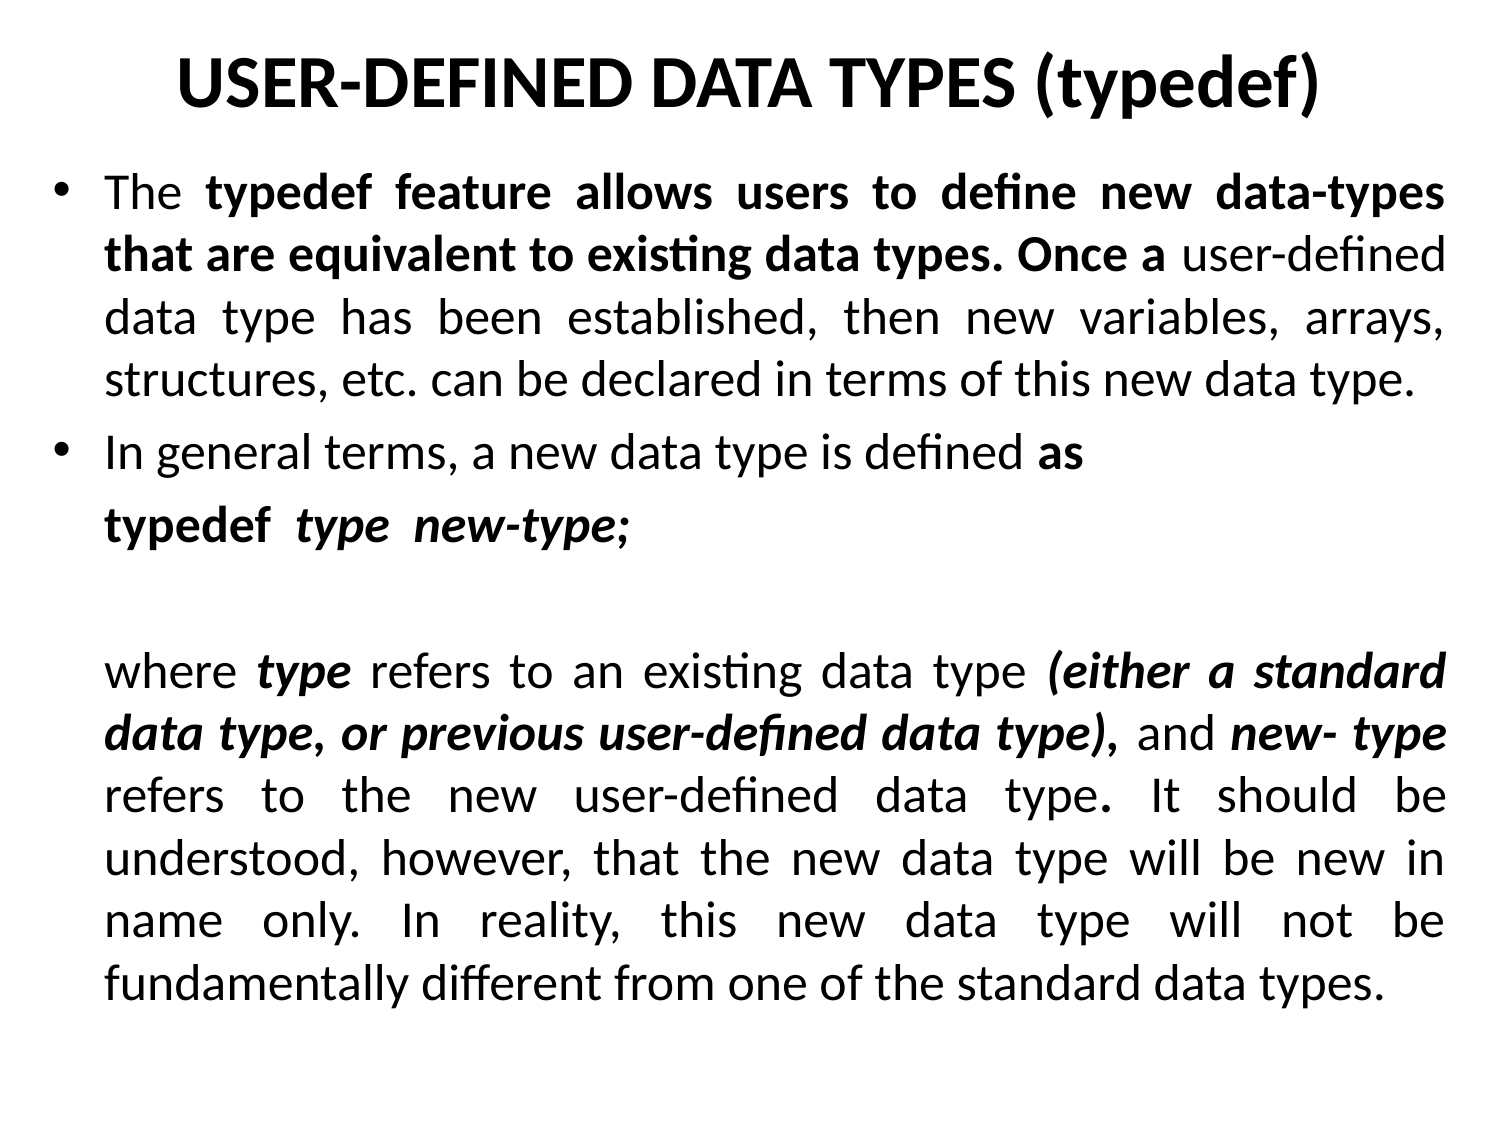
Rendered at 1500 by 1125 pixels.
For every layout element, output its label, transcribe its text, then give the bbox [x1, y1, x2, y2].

list The typedef feature allows users to define new data-types that are equivalent to existing data types. Once a user-defined data type has been established, then new variables, arrays, structures, etc. can be declared in terms of this new data type. In general terms, a new data type is defined as typedef type new-type; where type refers to an existing data type (either a standard data type, or previous user-defined data type), and new- type refers to the new user-defined data type. It should be understood, however, that the new data type will be new in name only. In reality, this new data type will not be fundamentally different from one of the standard data types. [37, 149, 1463, 1050]
title USER-DEFINED DATA TYPES (typedef) [75, 12, 1425, 143]
